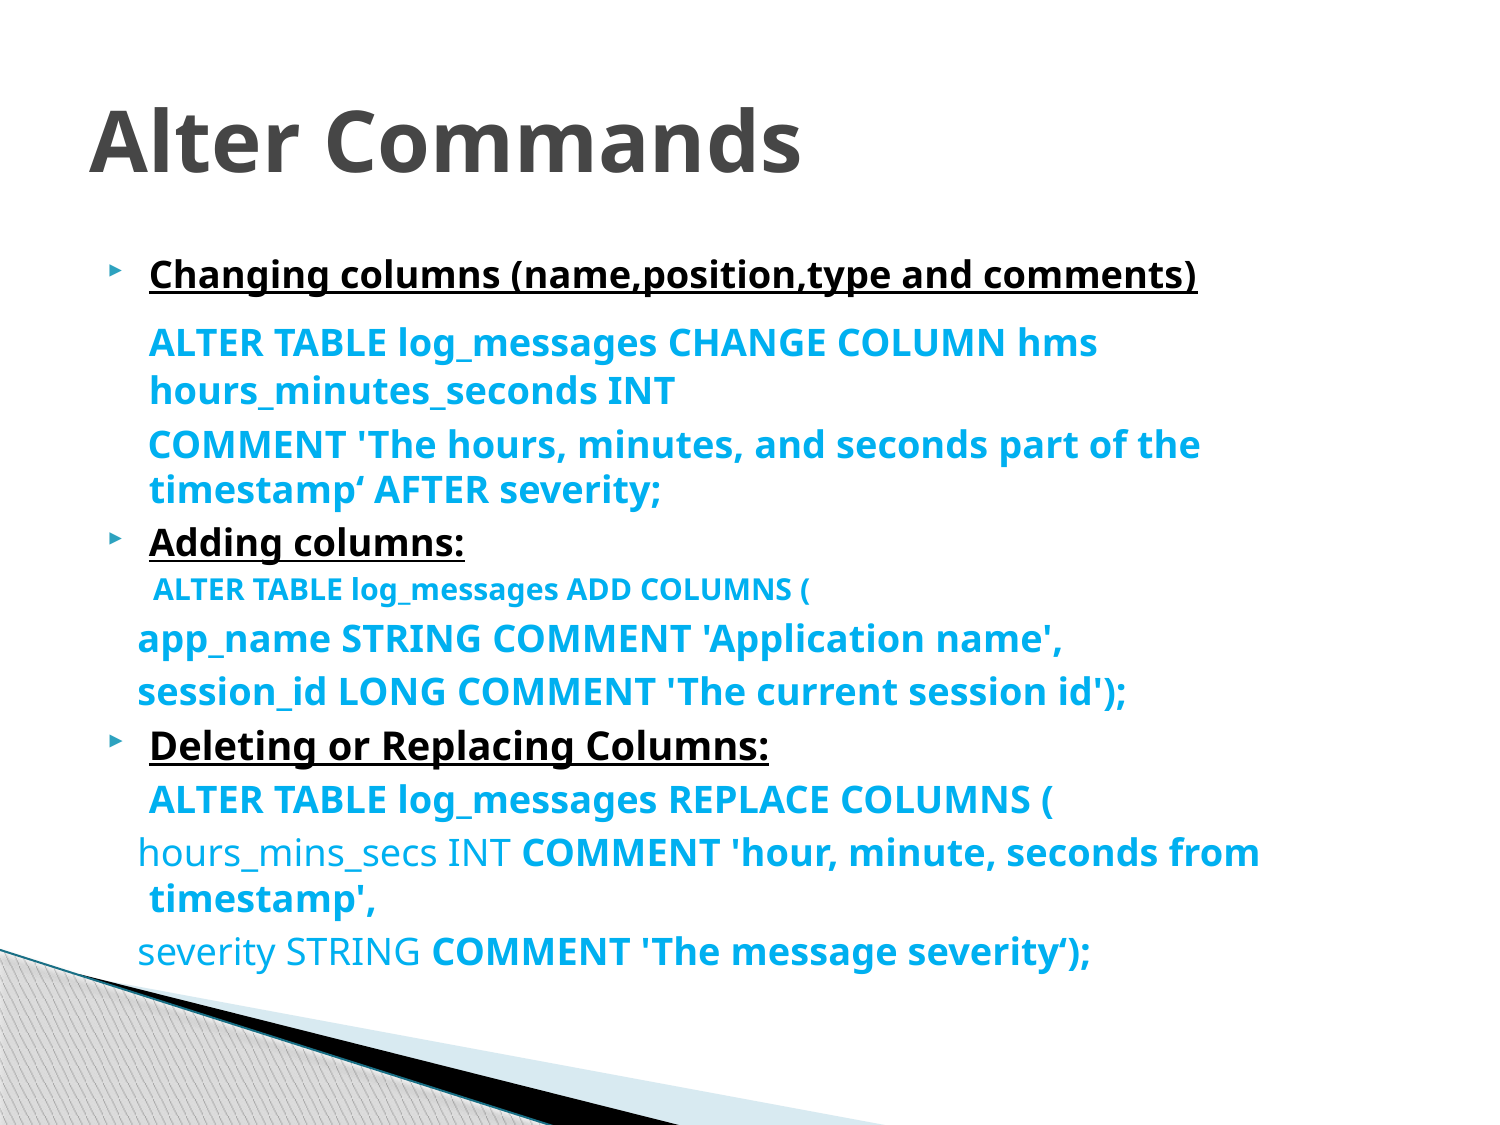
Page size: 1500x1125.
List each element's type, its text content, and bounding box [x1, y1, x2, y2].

title Alter Commands [75, 45, 1425, 233]
list Changing columns (name,position,type and comments) ALTER TABLE log_messages CHANGE COLUMN hms hours_minutes_seconds INT COMMENT 'The hours, minutes, and seconds part of the timestamp‘ AFTER severity; Adding columns: ALTER TABLE log_messages ADD COLUMNS ( app_name STRING COMMENT 'Application name', session_id LONG COMMENT 'The current session id'); Deleting or Replacing Columns: ALTER TABLE log_messages REPLACE COLUMNS ( hours_mins_secs INT COMMENT 'hour, minute, seconds from timestamp', severity STRING COMMENT 'The message severity‘); [75, 243, 1425, 986]
